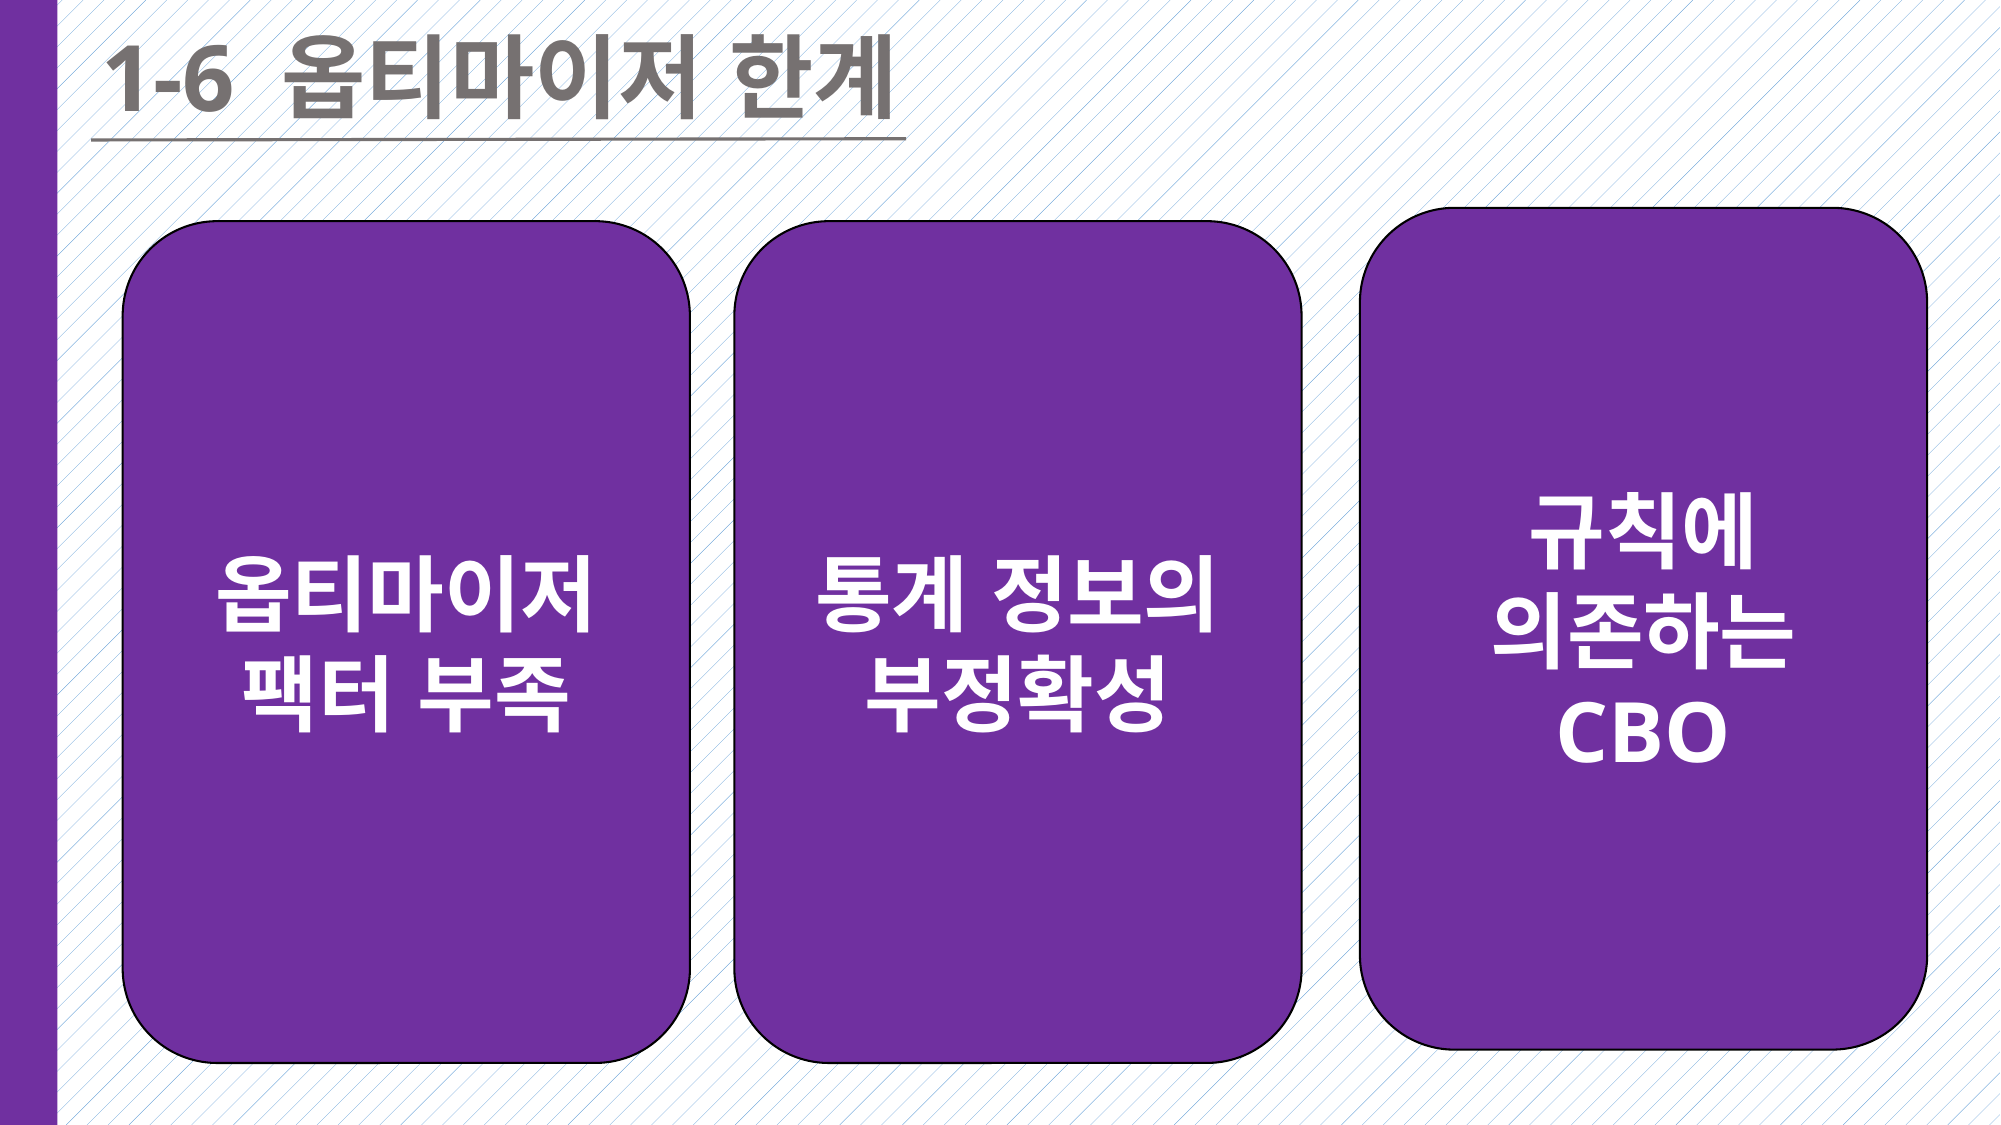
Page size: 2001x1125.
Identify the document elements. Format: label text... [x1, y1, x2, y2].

text_box 규칙에 의존하는 CBO [1358, 206, 1929, 1051]
text_box 1-6 옵티마이저 한계 [86, 12, 914, 138]
text_box 옵티마이저 팩터 부족 [121, 220, 691, 1065]
text_box [0, 0, 58, 1125]
text_box 통계 정보의 부정확성 [733, 220, 1303, 1065]
